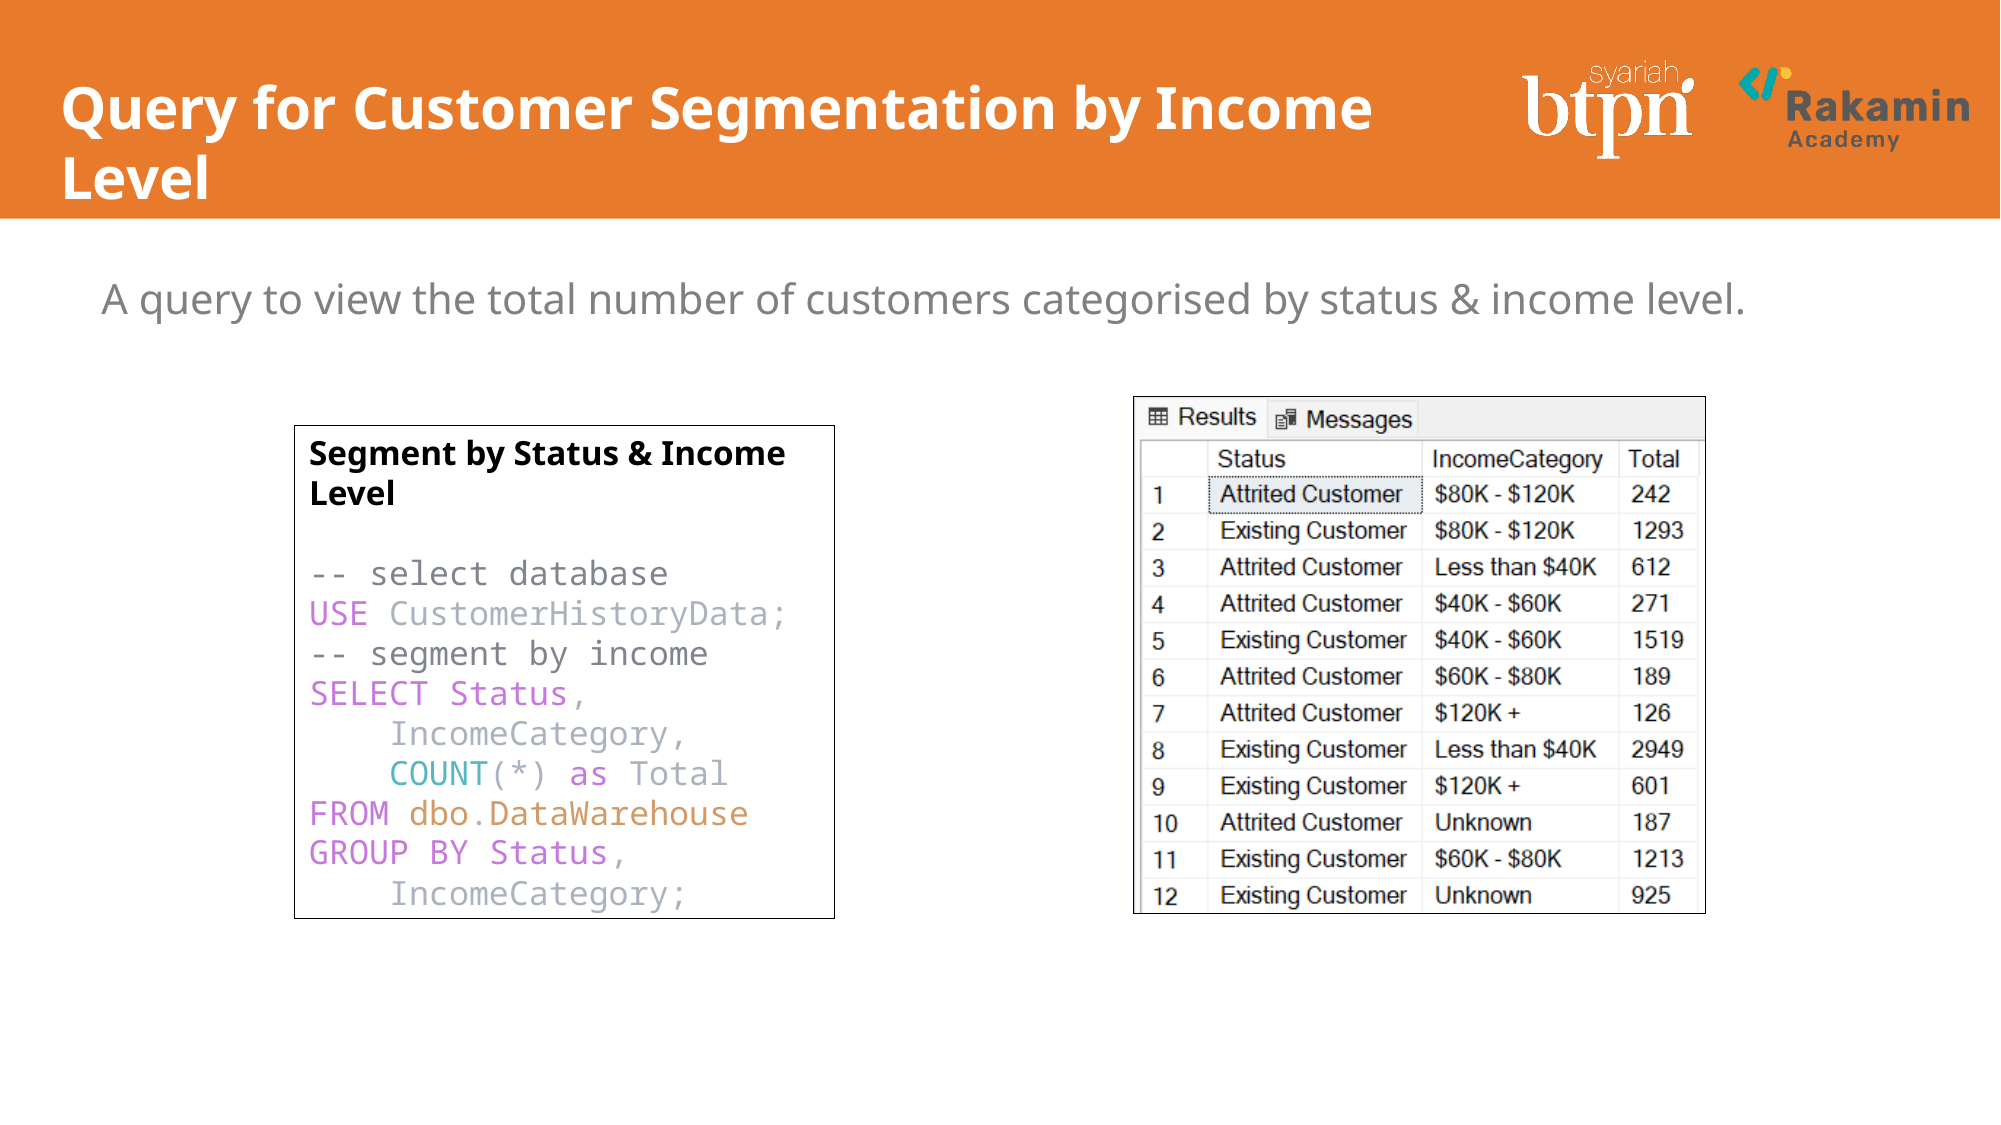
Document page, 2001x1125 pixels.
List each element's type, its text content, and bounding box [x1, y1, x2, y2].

picture [1477, 0, 1971, 240]
text_box [1744, 0, 2000, 219]
title Query for Customer Segmentation by Income Level [58, 68, 1420, 259]
text_box A query to view the total number of customers categorised by status & income level. [86, 240, 1914, 330]
text_box [0, 0, 1472, 219]
text_box Segment by Status & Income Level -- select database USE CustomerHistoryData; -- segment by income SELECT Status, IncomeCategory, COUNT(*) as Total FROM dbo.DataWarehouse GROUP BY Status, IncomeCategory; [294, 425, 835, 919]
picture [1133, 396, 1706, 914]
